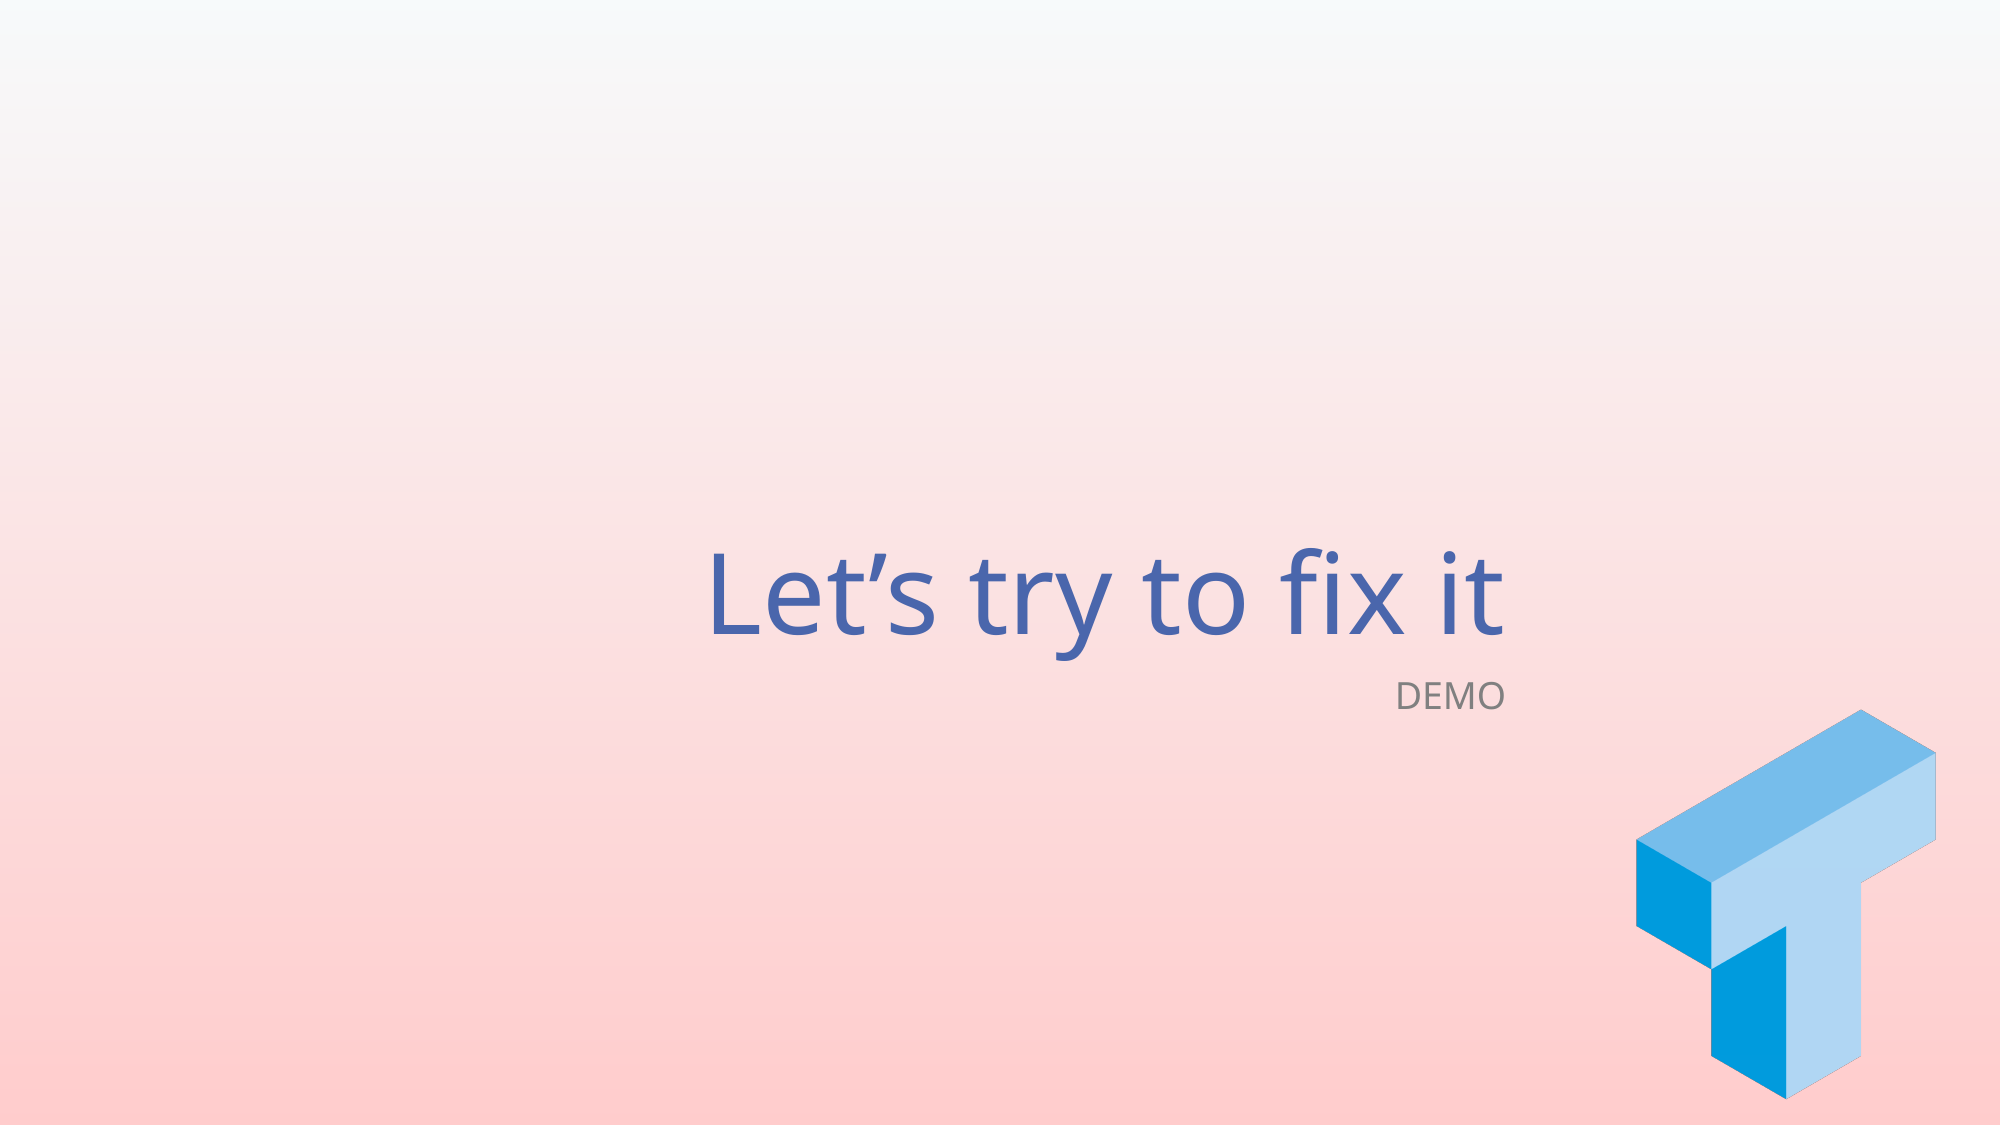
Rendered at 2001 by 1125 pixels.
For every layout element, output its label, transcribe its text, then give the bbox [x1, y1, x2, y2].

subtitle DEMO [247, 664, 1522, 845]
picture [1599, 672, 2001, 1122]
title Let’s try to fix it [247, 394, 1522, 664]
